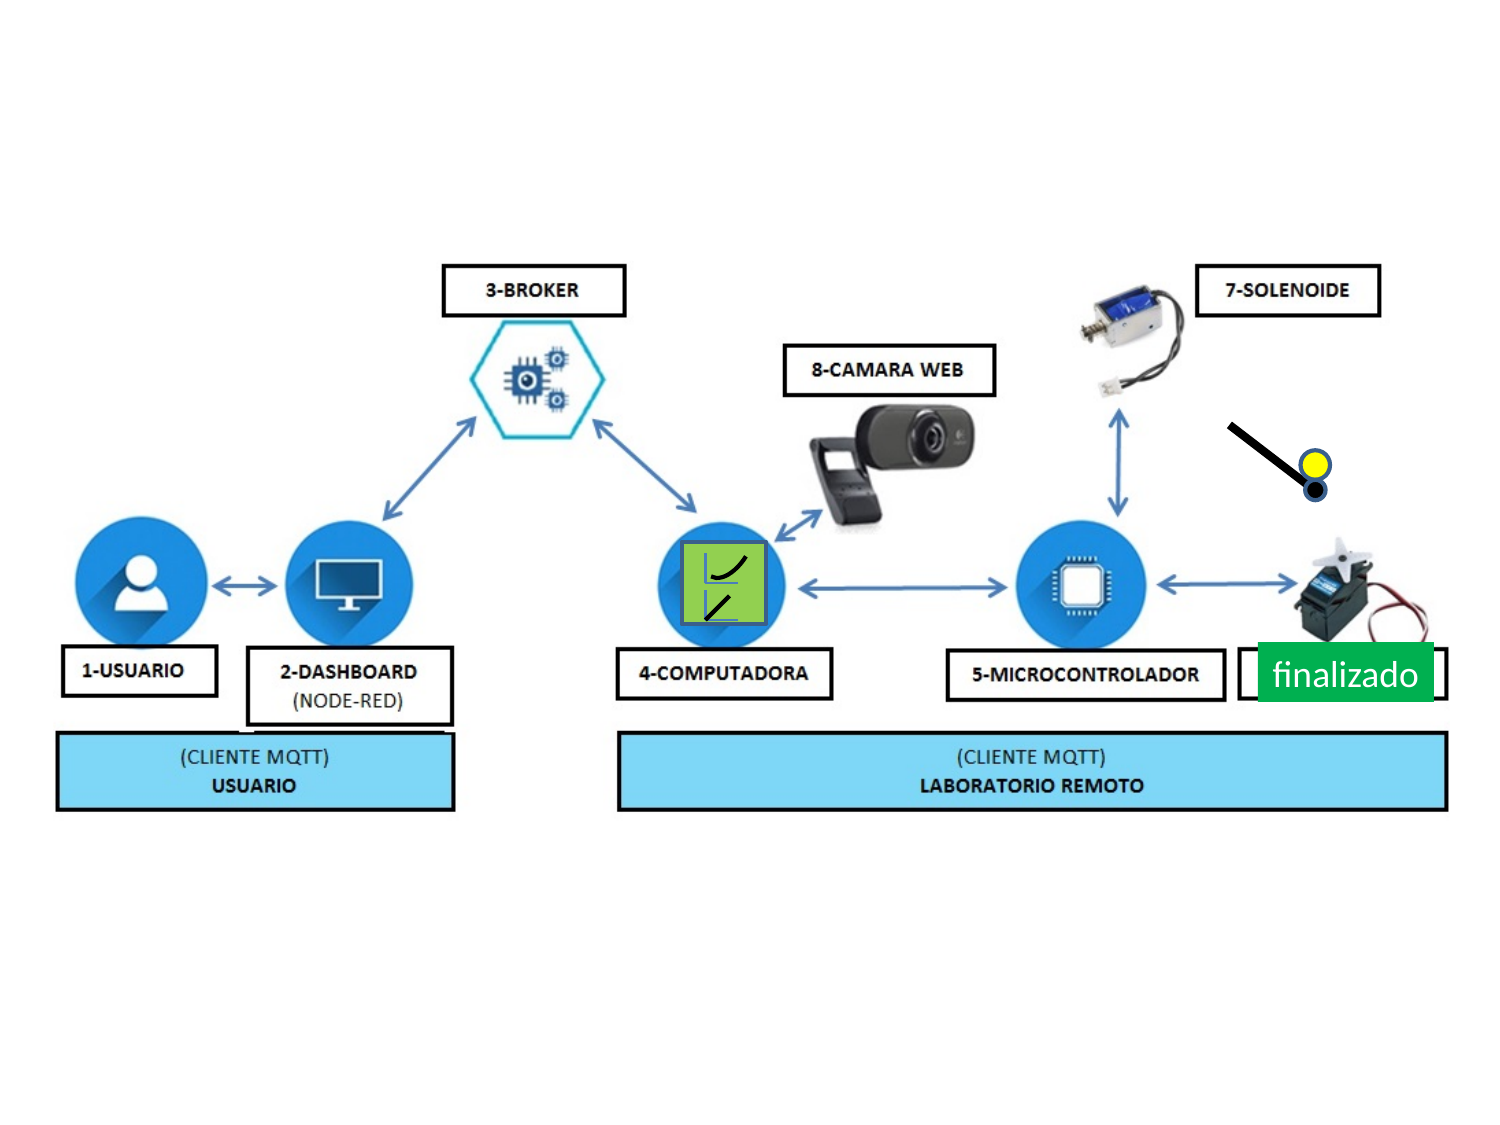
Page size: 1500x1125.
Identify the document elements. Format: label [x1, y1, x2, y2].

text_box [1229, 424, 1316, 492]
text_box [705, 595, 730, 621]
picture [52, 260, 1450, 823]
